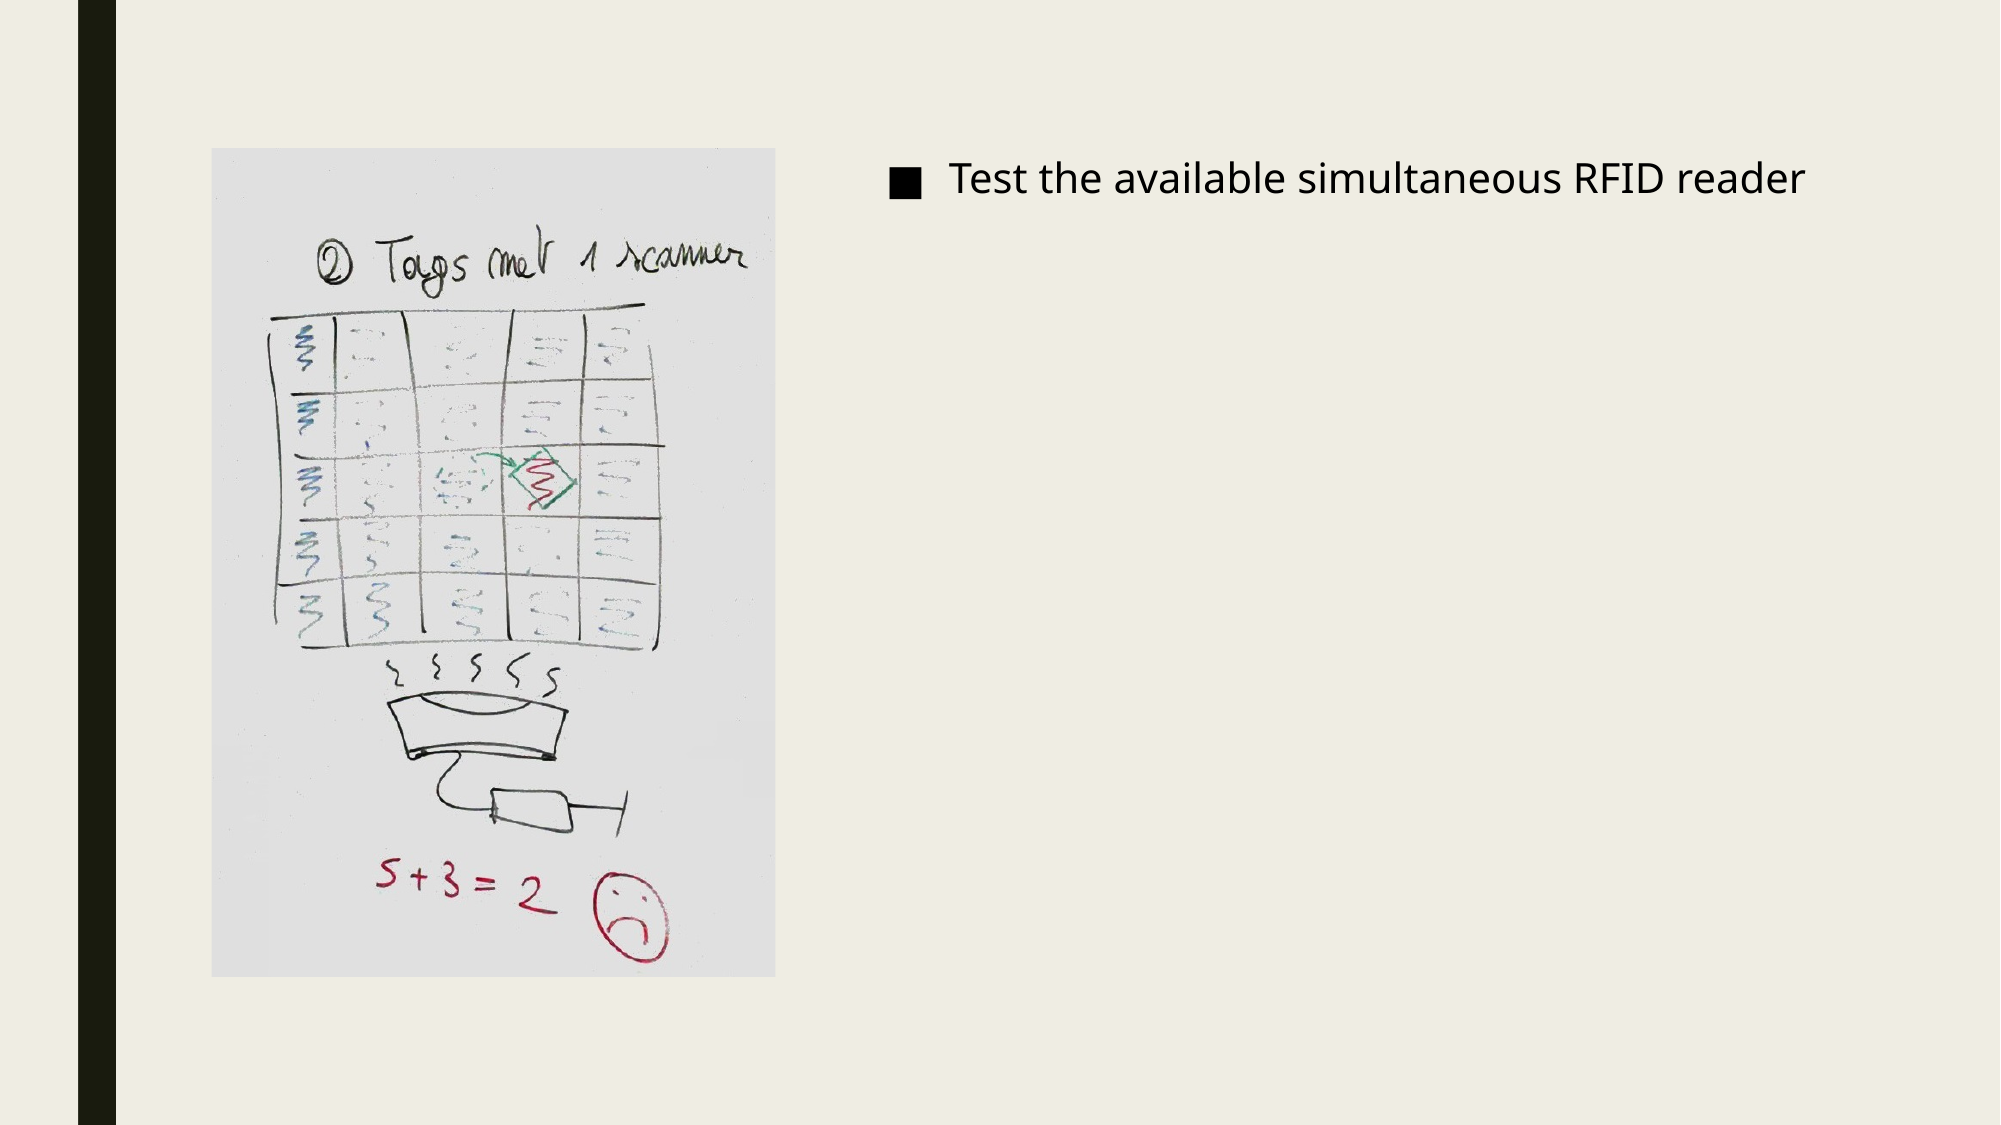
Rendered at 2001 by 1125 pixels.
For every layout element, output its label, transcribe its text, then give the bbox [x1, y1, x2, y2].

text_box Test the available simultaneous RFID reader [870, 148, 1890, 963]
picture [211, 148, 776, 977]
text_box [76, 0, 119, 1125]
